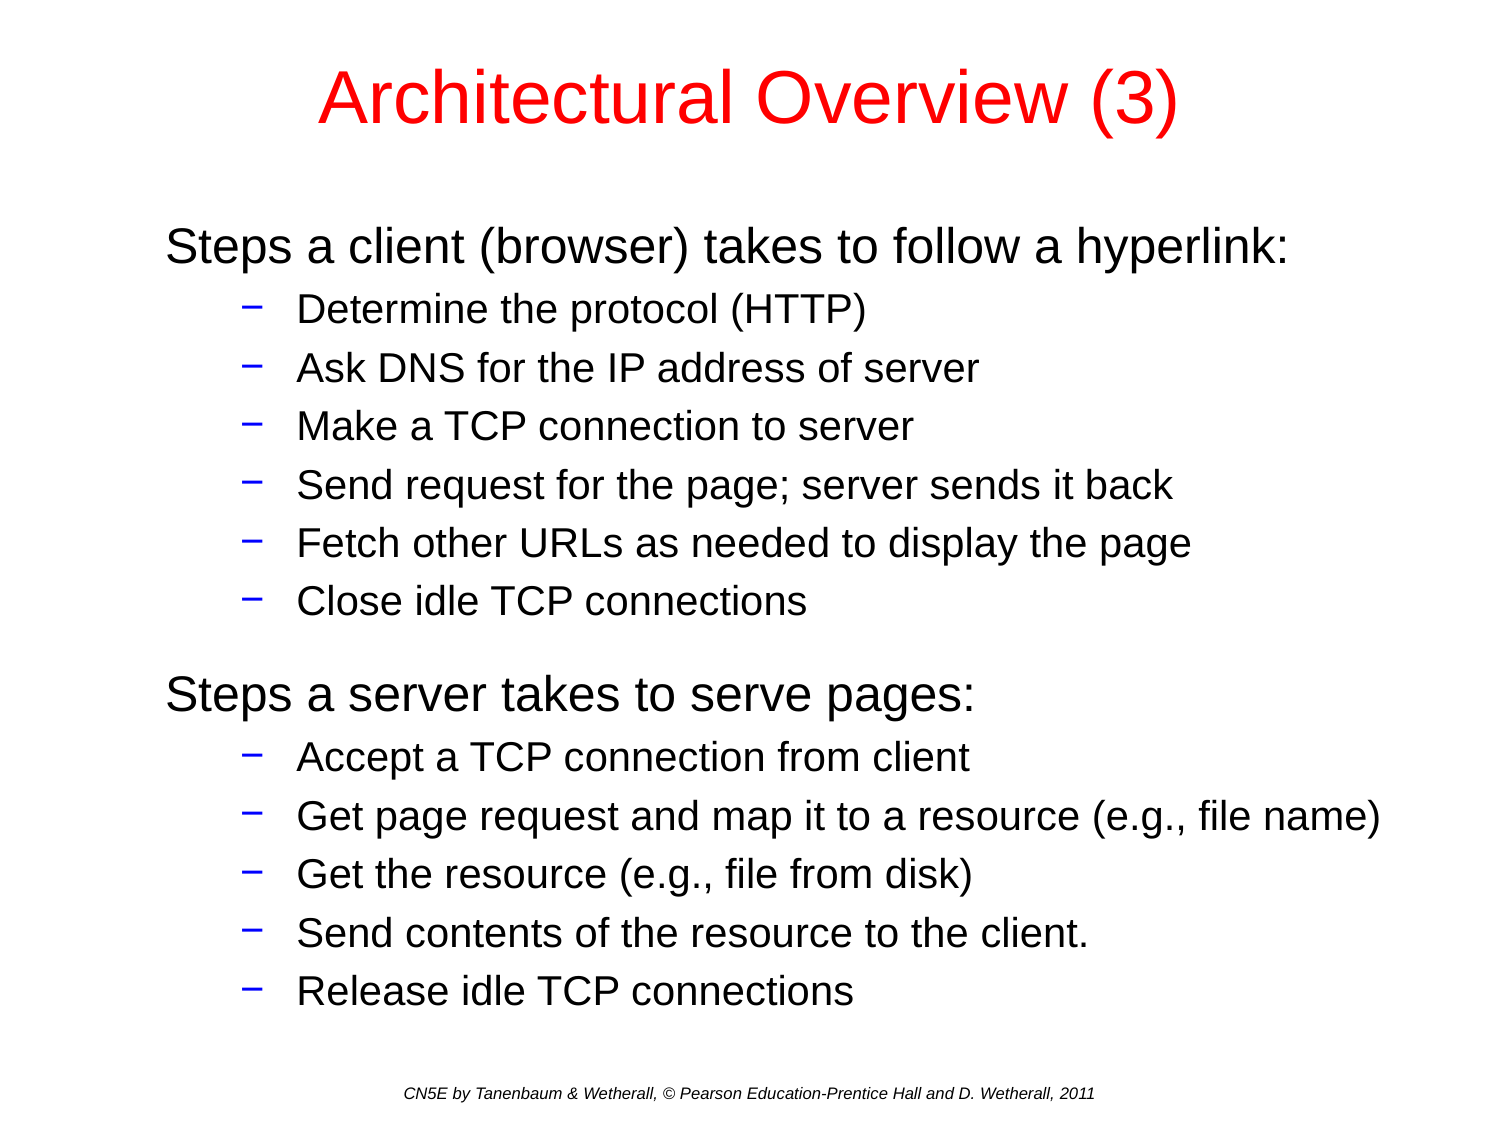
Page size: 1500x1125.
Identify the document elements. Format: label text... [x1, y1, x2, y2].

footer CN5E by Tanenbaum & Wetherall, © Pearson Education-Prentice Hall and D. Wetherall, 2011 [0, 1074, 1500, 1125]
title Architectural Overview (3) [0, 0, 1500, 188]
list Steps a client (browser) takes to follow a hyperlink: Determine the protocol (HTTP) Ask DNS for the IP address of server Make a TCP connection to server Send request for the page; server sends it back Fetch other URLs as needed to display the page Close idle TCP connections Steps a server takes to serve pages: Accept a TCP connection from client Get page request and map it to a resource (e.g., file name) Get the resource (e.g., file from disk) Send contents of the resource to the client. Release idle TCP connections [149, 206, 1429, 1041]
